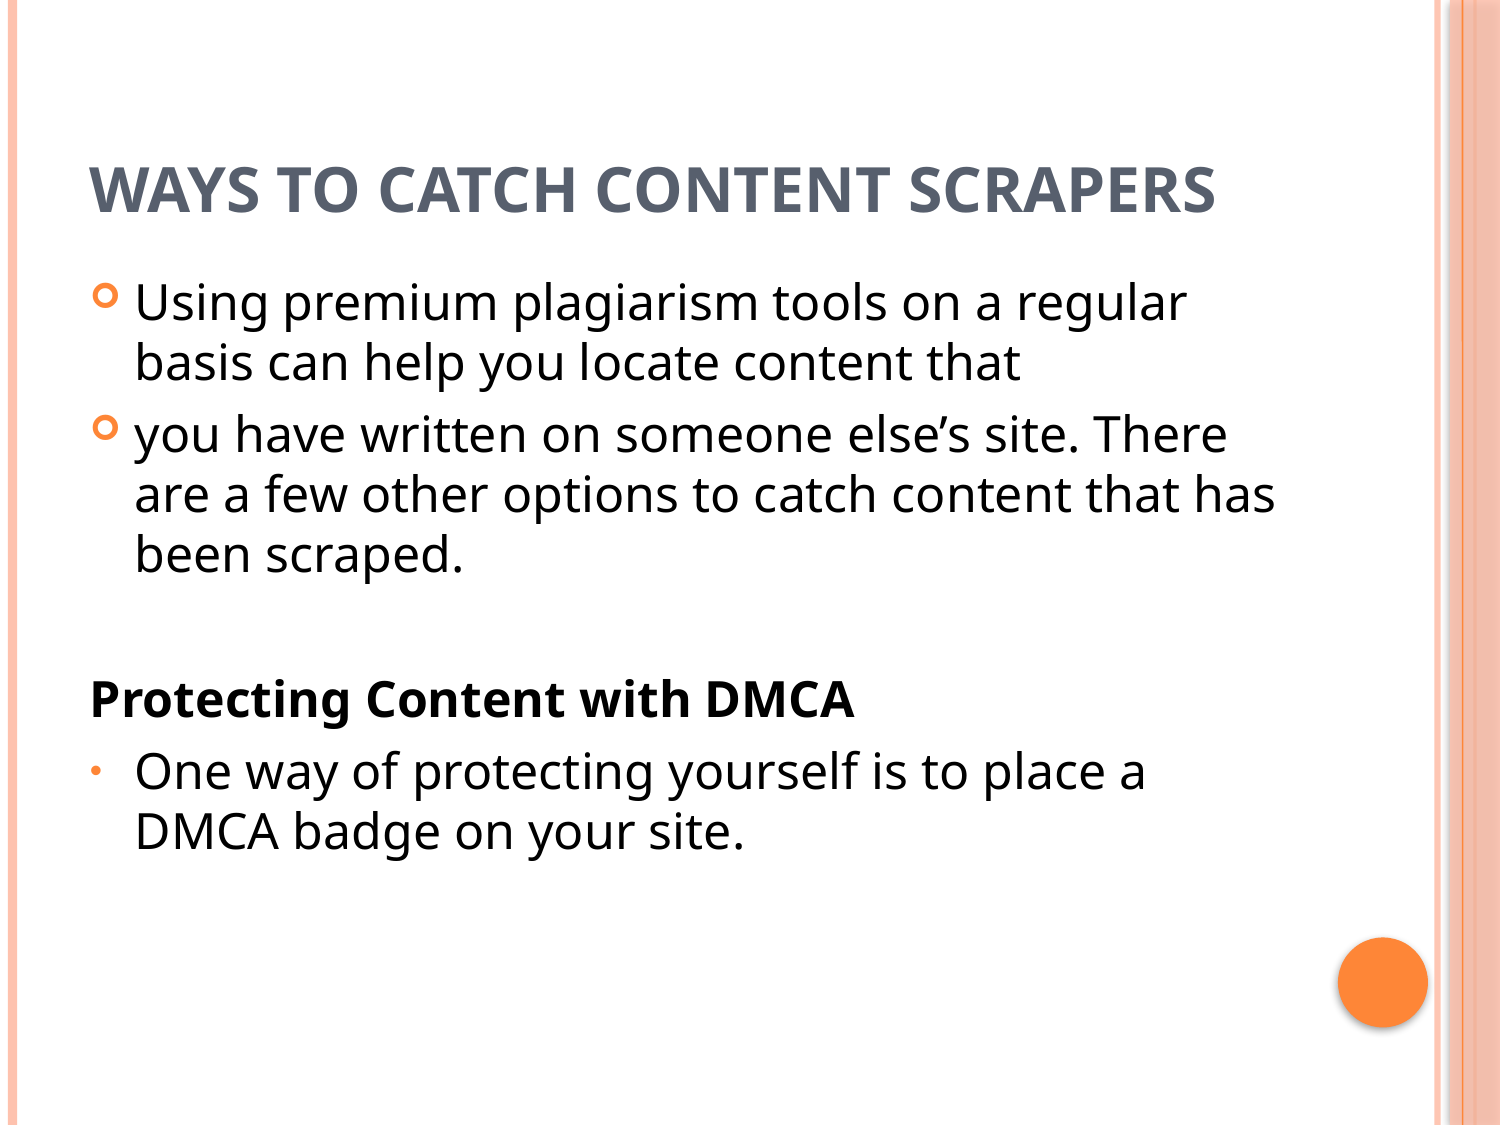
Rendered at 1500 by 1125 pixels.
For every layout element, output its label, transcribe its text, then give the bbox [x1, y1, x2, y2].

title Ways to Catch Content Scrapers [75, 45, 1300, 233]
list Using premium plagiarism tools on a regular basis can help you locate content that you have written on someone else’s site. There are a few other options to catch content that has been scraped. Protecting Content with DMCA One way of protecting yourself is to place a DMCA badge on your site. [75, 262, 1300, 1062]
